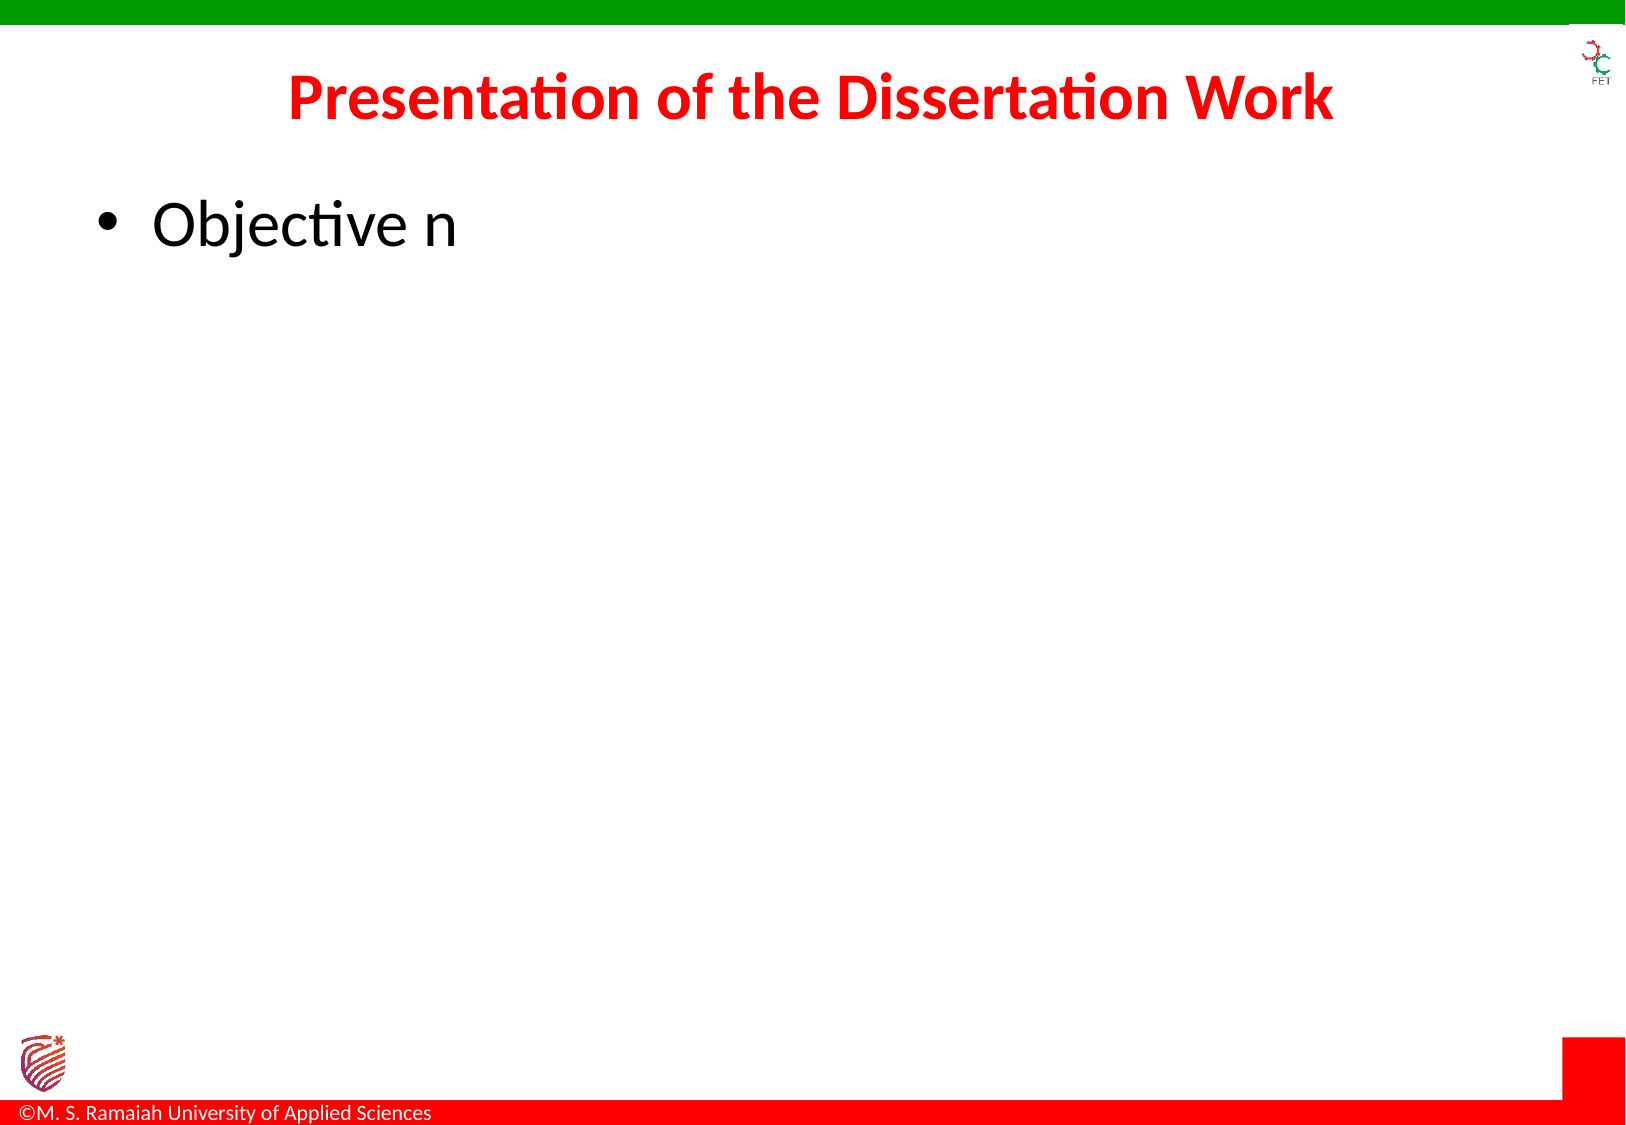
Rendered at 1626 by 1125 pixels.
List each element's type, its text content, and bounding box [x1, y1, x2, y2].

picture [1569, 24, 1623, 100]
title Presentation of the Dissertation Work [81, 45, 1544, 138]
picture [21, 1035, 65, 1092]
list Objective n [81, 172, 1544, 1005]
